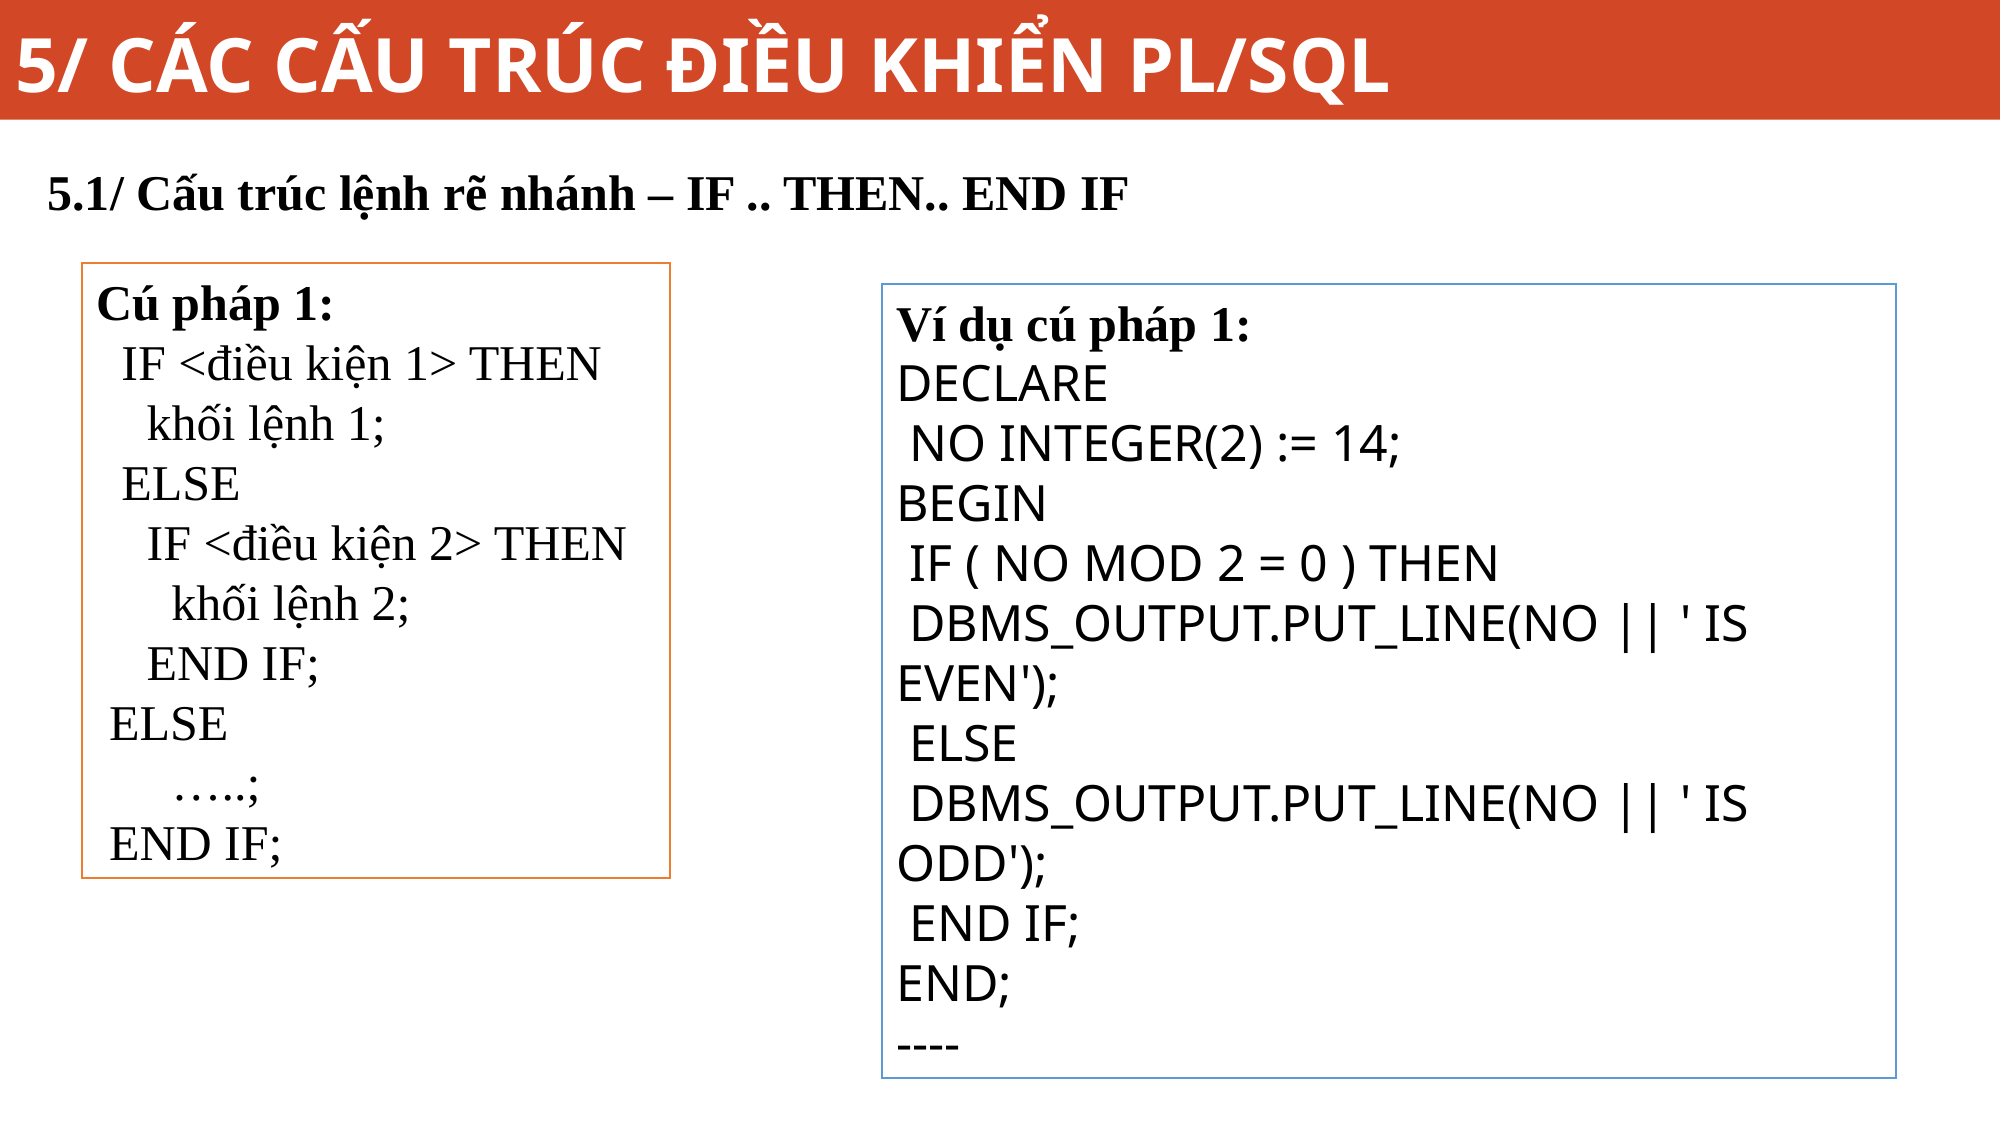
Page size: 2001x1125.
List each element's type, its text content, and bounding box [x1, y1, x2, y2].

text_box Cú pháp 1: IF <điều kiện 1> THEN khối lệnh 1; ELSE IF <điều kiện 2> THEN khối lệnh 2; END IF; ELSE …..; END IF; [81, 262, 671, 879]
title 5/ CÁC CẤU TRÚC ĐIỀU KHIỂN PL/SQL [0, 0, 1764, 115]
text_box 5.1/ Cấu trúc lệnh rẽ nhánh – IF .. THEN.. END IF [32, 152, 1146, 228]
text_box Ví dụ cú pháp 1: DECLARE NO INTEGER(2) := 14; BEGIN IF ( NO MOD 2 = 0 ) THEN DBMS_OUTPUT.PUT_LINE(NO || ' IS EVEN'); ELSE DBMS_OUTPUT.PUT_LINE(NO || ' IS ODD'); END IF; END; ---- [881, 283, 1897, 1079]
